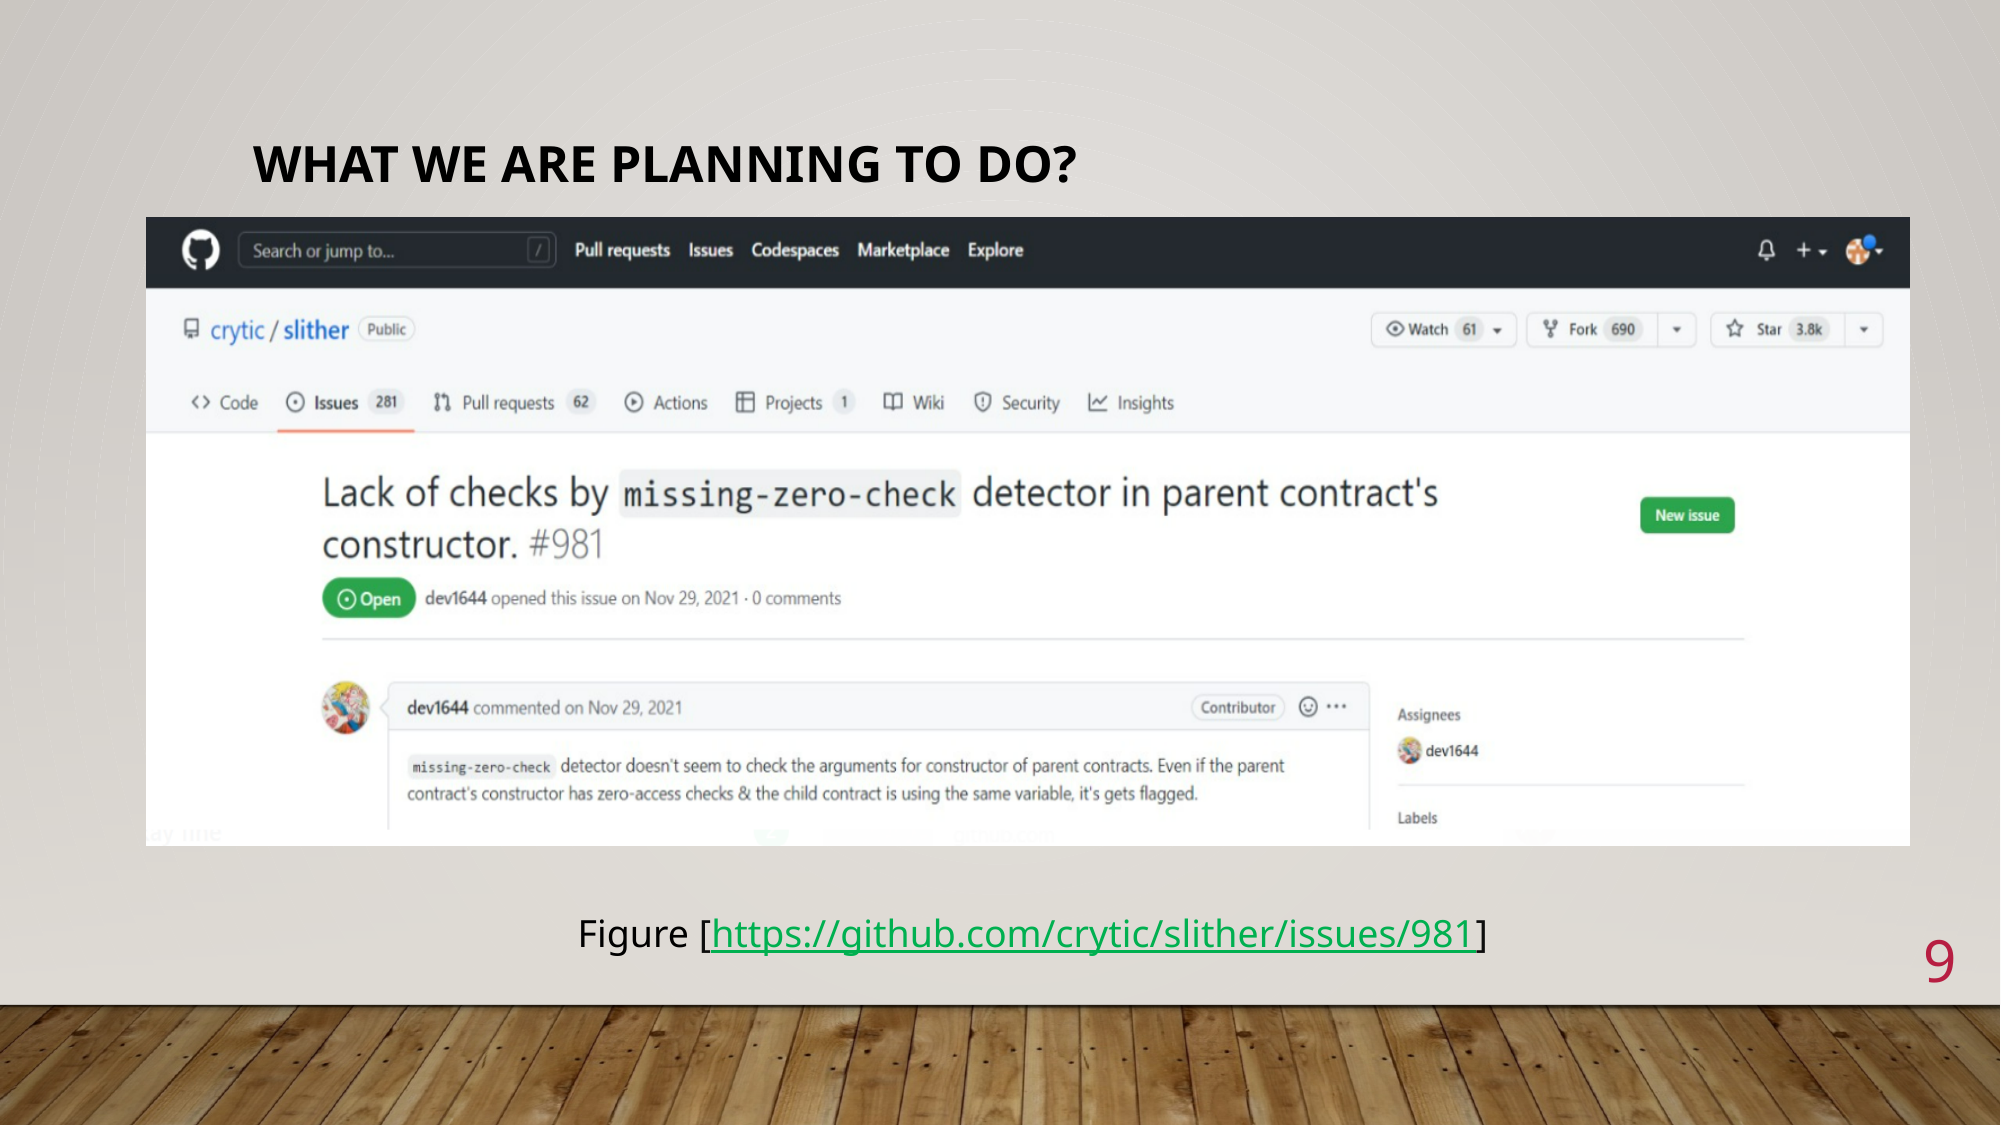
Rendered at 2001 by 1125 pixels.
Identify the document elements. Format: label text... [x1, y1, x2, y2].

picture [145, 217, 1910, 847]
text_box Figure [https://github.com/crytic/slither/issues/981] [562, 902, 2000, 1014]
picture [0, 1005, 2000, 1125]
title What we are planning to do? [238, 131, 1814, 217]
